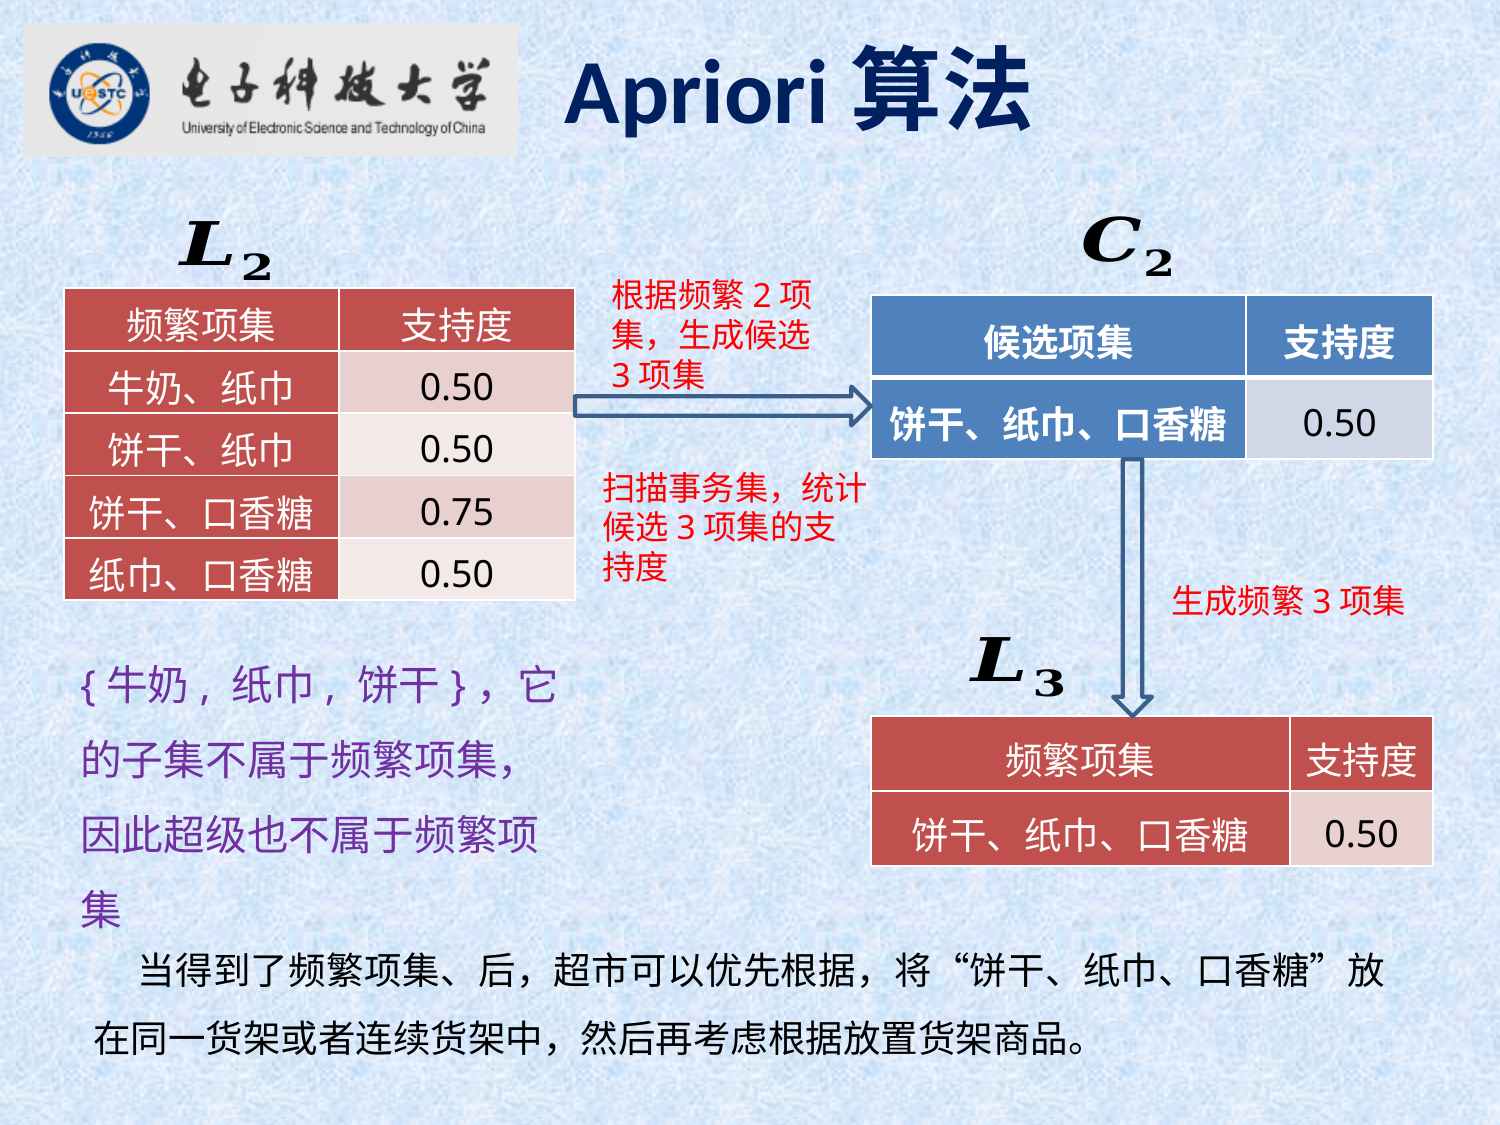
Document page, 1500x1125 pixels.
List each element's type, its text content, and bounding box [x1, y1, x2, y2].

table_cell 0.50 [340, 539, 574, 599]
text_box 生成频繁3项集 [1156, 572, 1462, 628]
text_box [572, 384, 873, 428]
table_cell 0.50 [1247, 380, 1432, 458]
table_cell 0.75 [340, 476, 574, 537]
table_cell 0.50 [340, 414, 574, 475]
text_box {牛奶, 纸巾, 饼干}，它的子集不属于频繁项集，因此超级也不属于频繁项集 [65, 626, 596, 942]
table_header 支持度 [1291, 717, 1432, 790]
picture [0, 0, 1500, 1125]
text_box 根据频繁2项集，生成候选3项集 [596, 266, 849, 394]
table_cell 牛奶、纸巾 [65, 352, 338, 412]
text_box [1111, 457, 1154, 719]
table_header 支持度 [1247, 296, 1432, 375]
table_cell 饼干、纸巾、口香糖 [872, 380, 1245, 458]
table_cell 0.50 [340, 352, 574, 412]
table_cell 0.50 [1291, 792, 1432, 865]
table_header 候选项集 [872, 296, 1245, 375]
table_cell 饼干、口香糖 [65, 476, 338, 537]
title Apriori算法 [549, 24, 1400, 175]
table_cell 纸巾、口香糖 [65, 539, 338, 599]
table_header 频繁项集 [65, 289, 338, 350]
table_header 支持度 [340, 289, 574, 350]
table_cell 饼干、纸巾、口香糖 [872, 792, 1289, 865]
table_header 频繁项集 [872, 717, 1289, 790]
table_cell 饼干、纸巾 [65, 414, 338, 475]
text_box 扫描事务集，统计候选3项集的支持度 [587, 459, 884, 594]
